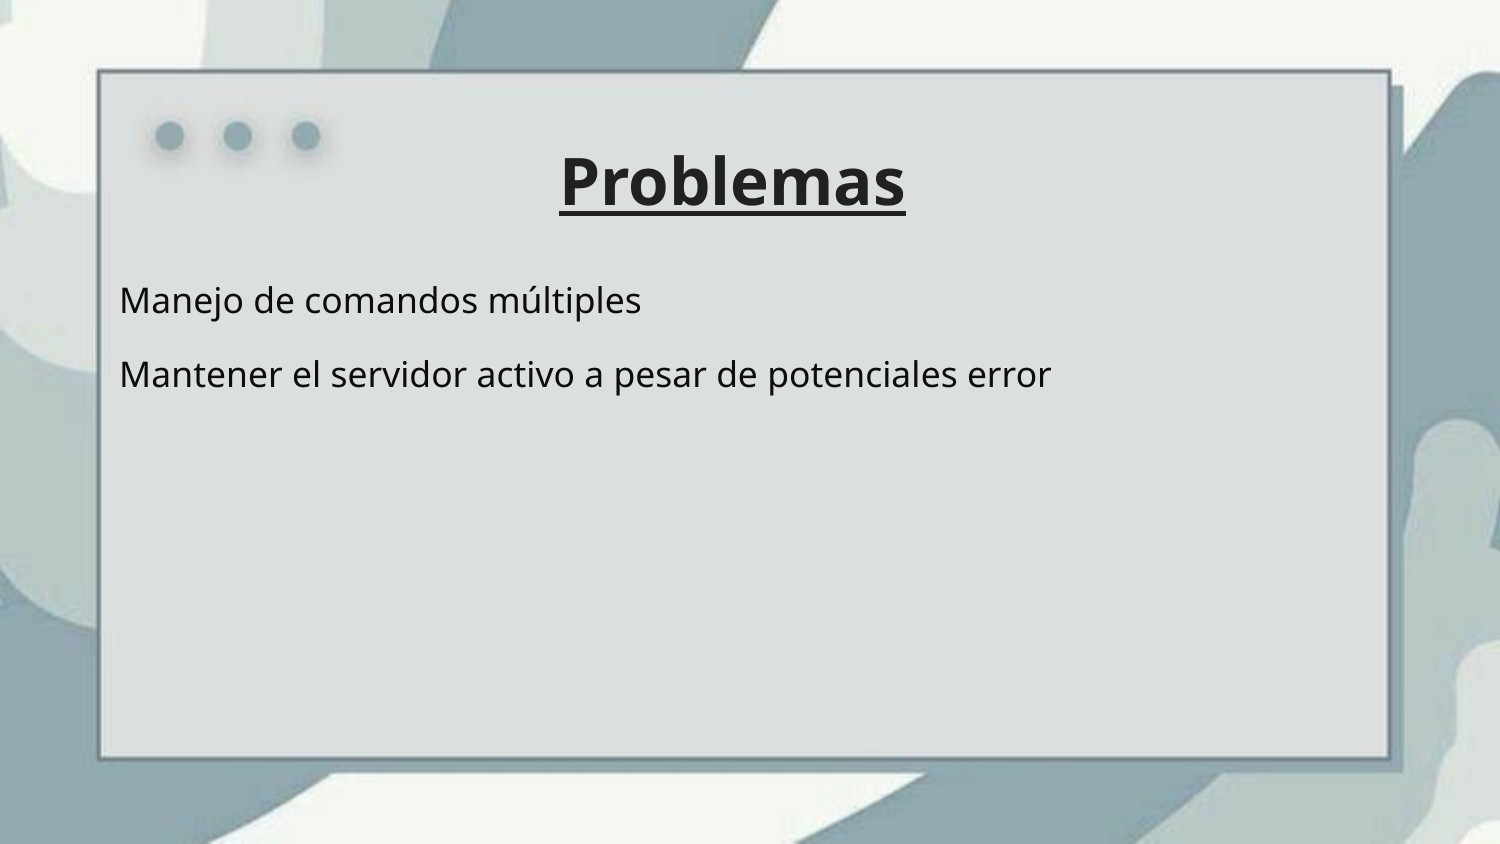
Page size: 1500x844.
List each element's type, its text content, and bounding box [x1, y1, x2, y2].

picture [0, 0, 1500, 844]
title Problemas [334, 125, 1131, 220]
list Manejo de comandos múltiples Mantener el servidor activo a pesar de potenciales error [104, 256, 1396, 683]
